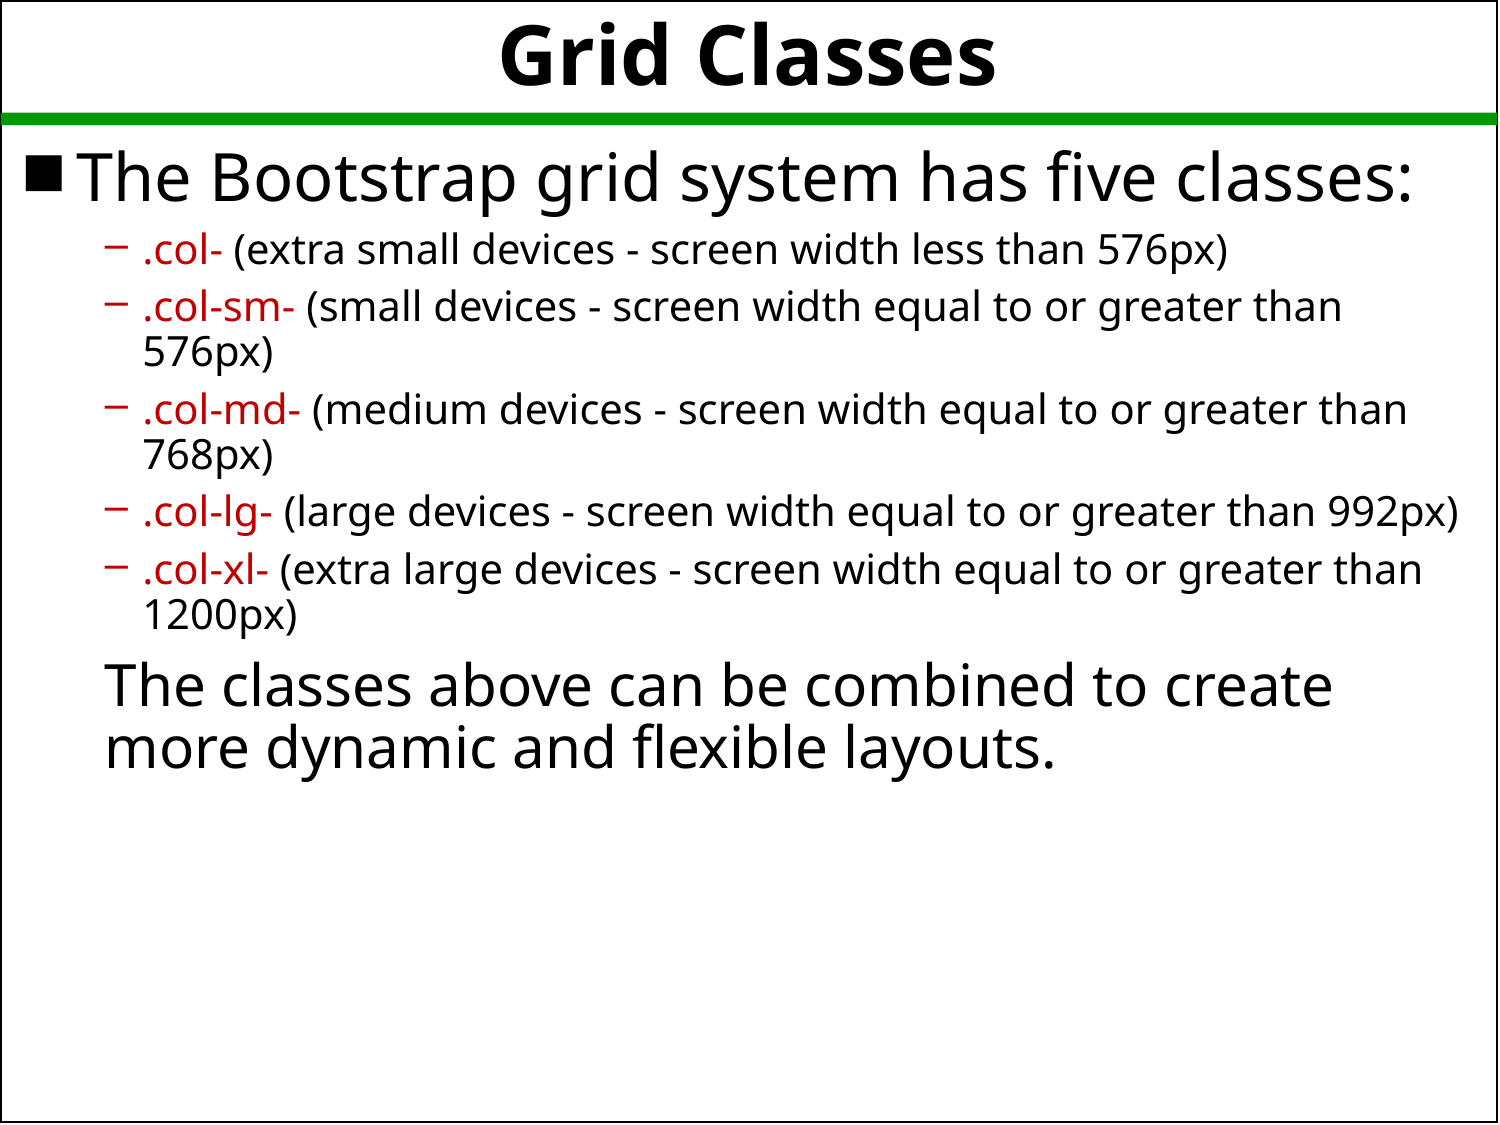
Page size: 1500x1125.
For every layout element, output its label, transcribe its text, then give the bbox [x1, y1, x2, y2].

list The Bootstrap grid system has five classes: .col- (extra small devices - screen width less than 576px) .col-sm- (small devices - screen width equal to or greater than 576px) .col-md- (medium devices - screen width equal to or greater than 768px) .col-lg- (large devices - screen width equal to or greater than 992px) .col-xl- (extra large devices - screen width equal to or greater than 1200px) The classes above can be combined to create more dynamic and flexible layouts. [14, 136, 1486, 1077]
title Grid Classes [5, 4, 1491, 113]
